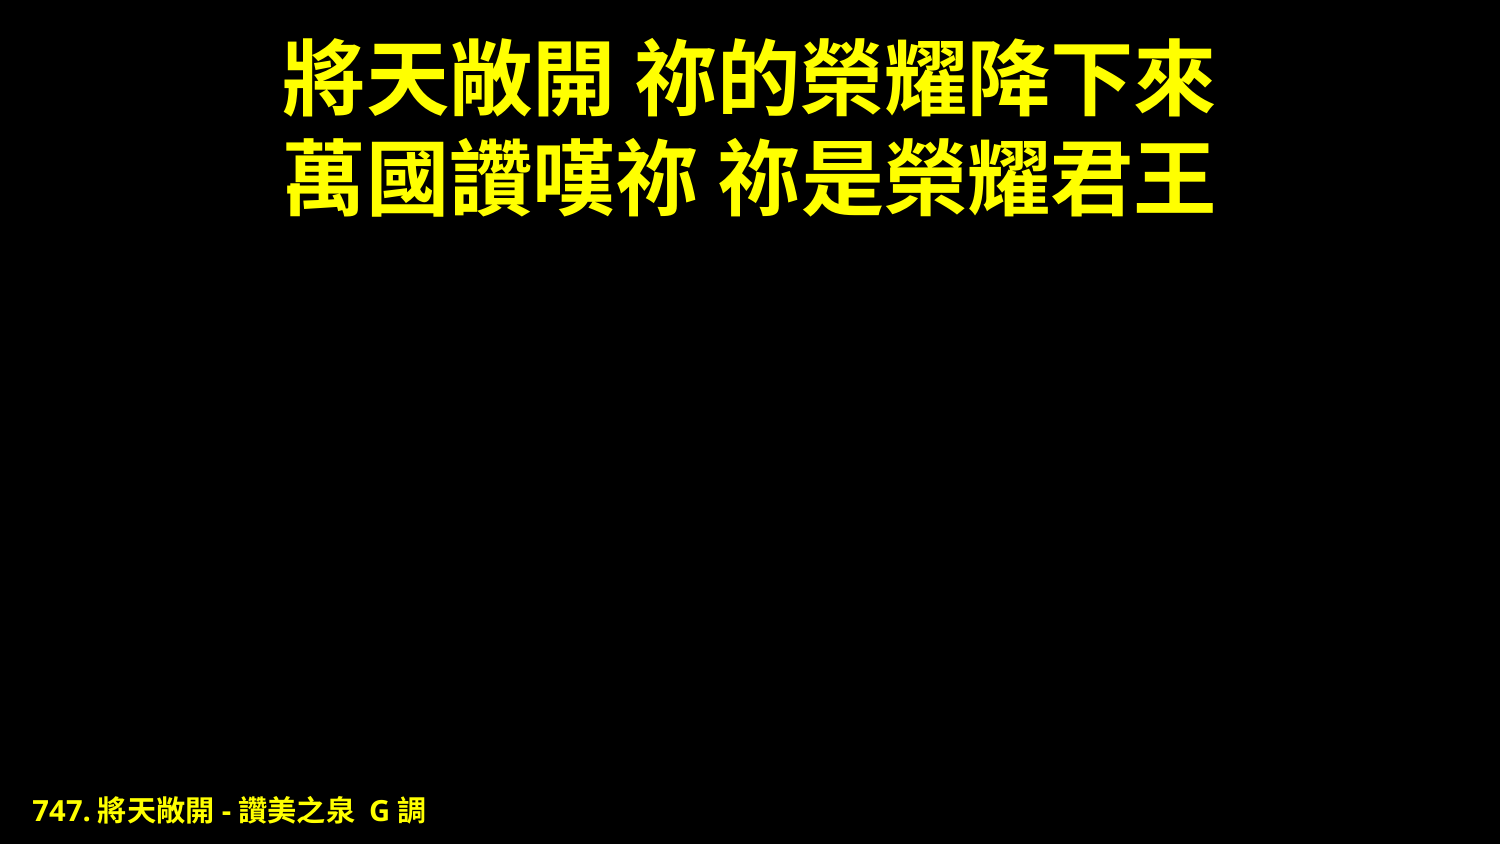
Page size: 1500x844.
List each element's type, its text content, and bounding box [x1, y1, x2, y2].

text_box 747.將天敞開-讚美之泉 G調 [17, 784, 656, 835]
title 將天敞開 祢的榮耀降下來 萬國讚嘆祢 祢是榮耀君王 [0, 55, 1500, 197]
